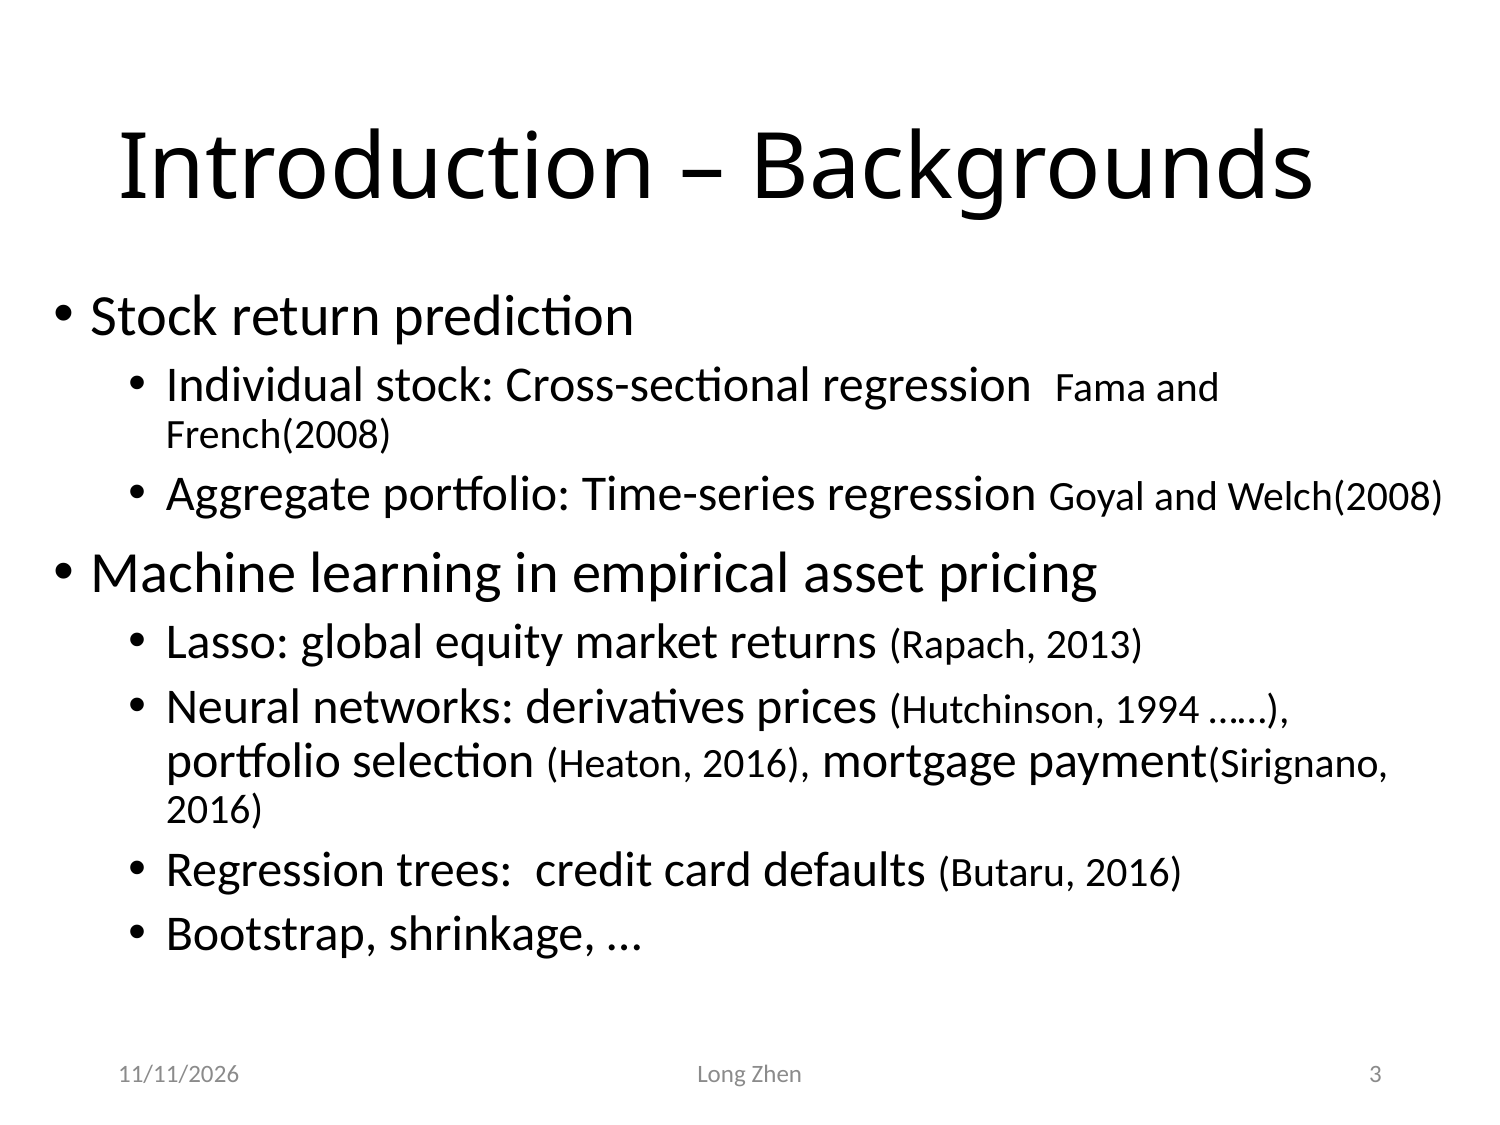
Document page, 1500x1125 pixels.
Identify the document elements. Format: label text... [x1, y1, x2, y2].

footer Long Zhen [496, 1042, 1004, 1103]
title Introduction – Backgrounds [103, 59, 1397, 277]
slide_number 3 [1059, 1042, 1397, 1103]
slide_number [103, 1042, 441, 1103]
list Stock return prediction Individual stock: Cross-sectional regression Fama and French(2008) Aggregate portfolio: Time-series regression Goyal and Welch(2008) Machine learning in empirical asset pricing Lasso: global equity market returns (Rapach, 2013) Neural networks: derivatives prices (Hutchinson, 1994 ……), portfolio selection (Heaton, 2016), mortgage payment(Sirignano, 2016) Regression trees: credit card defaults (Butaru, 2016) Bootstrap, shrinkage, … [38, 277, 1462, 992]
